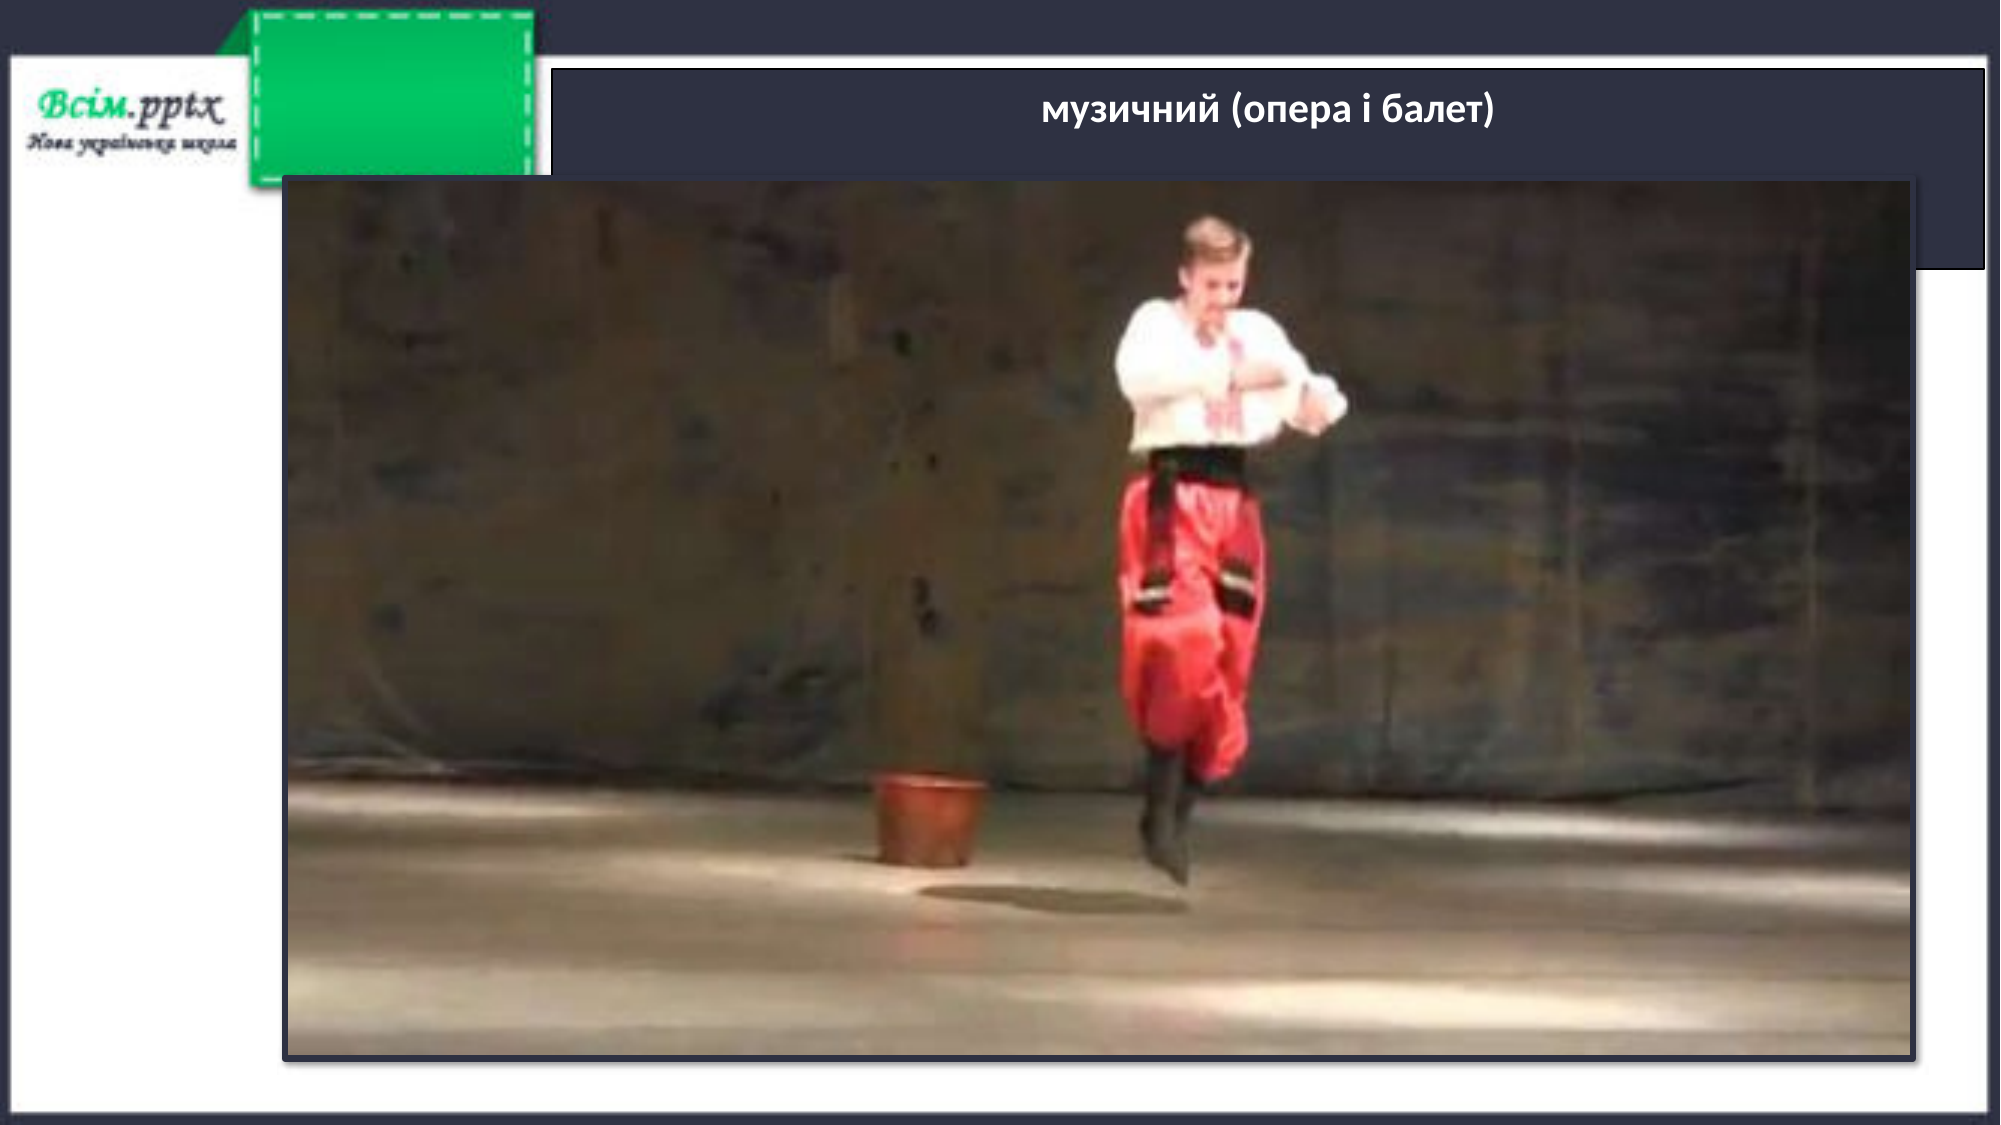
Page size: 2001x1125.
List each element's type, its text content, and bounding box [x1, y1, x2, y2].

title музичний (опера і балет) [551, 68, 1985, 270]
picture [0, 0, 2000, 1125]
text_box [277, 170, 1930, 1075]
